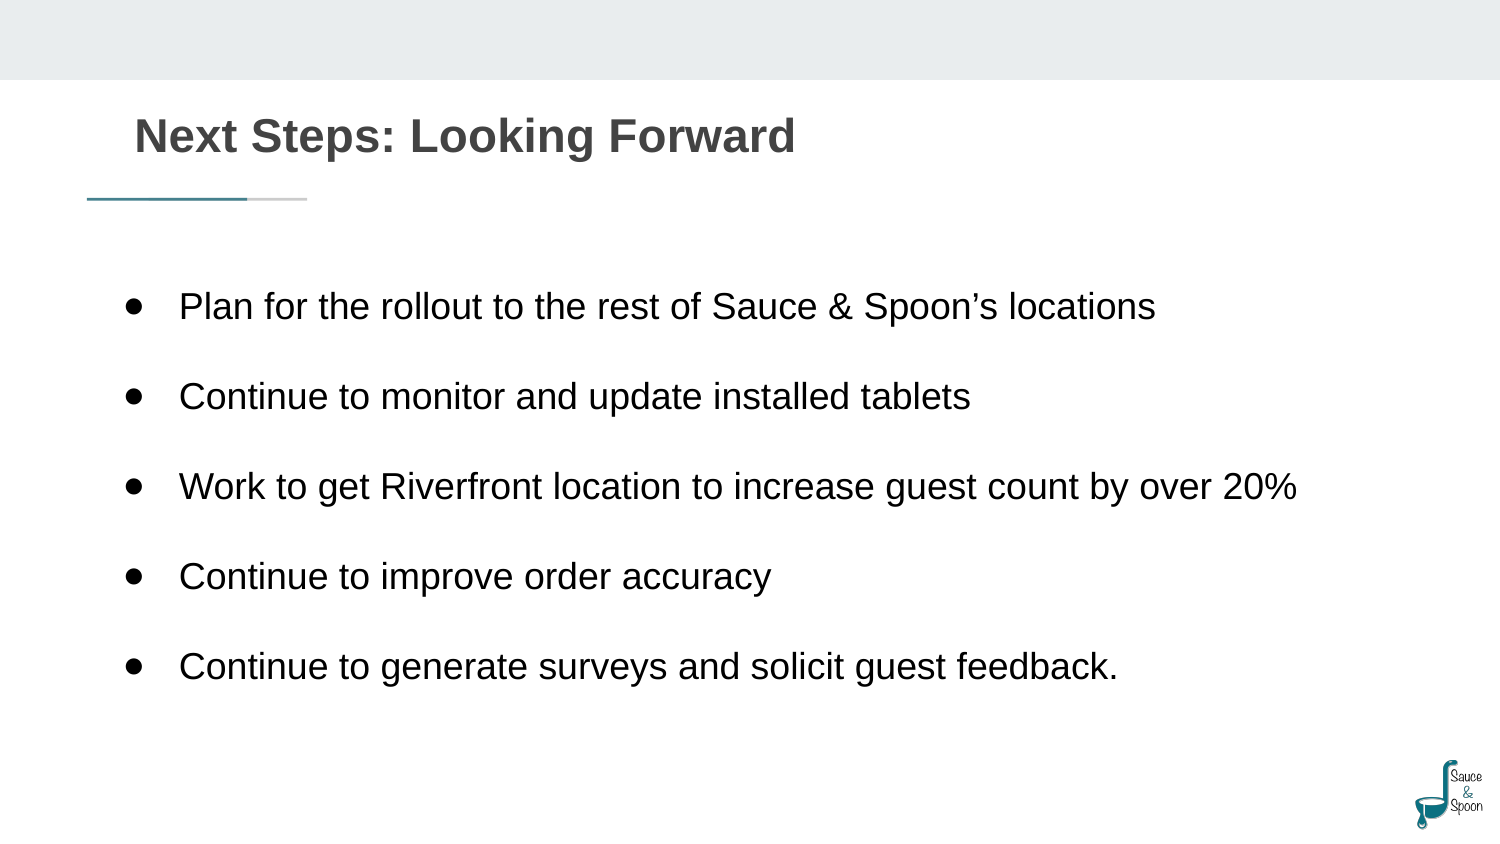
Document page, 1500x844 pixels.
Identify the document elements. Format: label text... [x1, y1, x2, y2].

text_box Plan for the rollout to the rest of Sauce & Spoon’s locations Continue to monitor and update installed tablets Work to get Riverfront location to increase guest count by over 20% Continue to improve order accuracy Continue to generate surveys and solicit guest feedback. [89, 267, 1328, 703]
title Next Steps: Looking Forward [119, 89, 1381, 178]
picture [1402, 746, 1500, 844]
